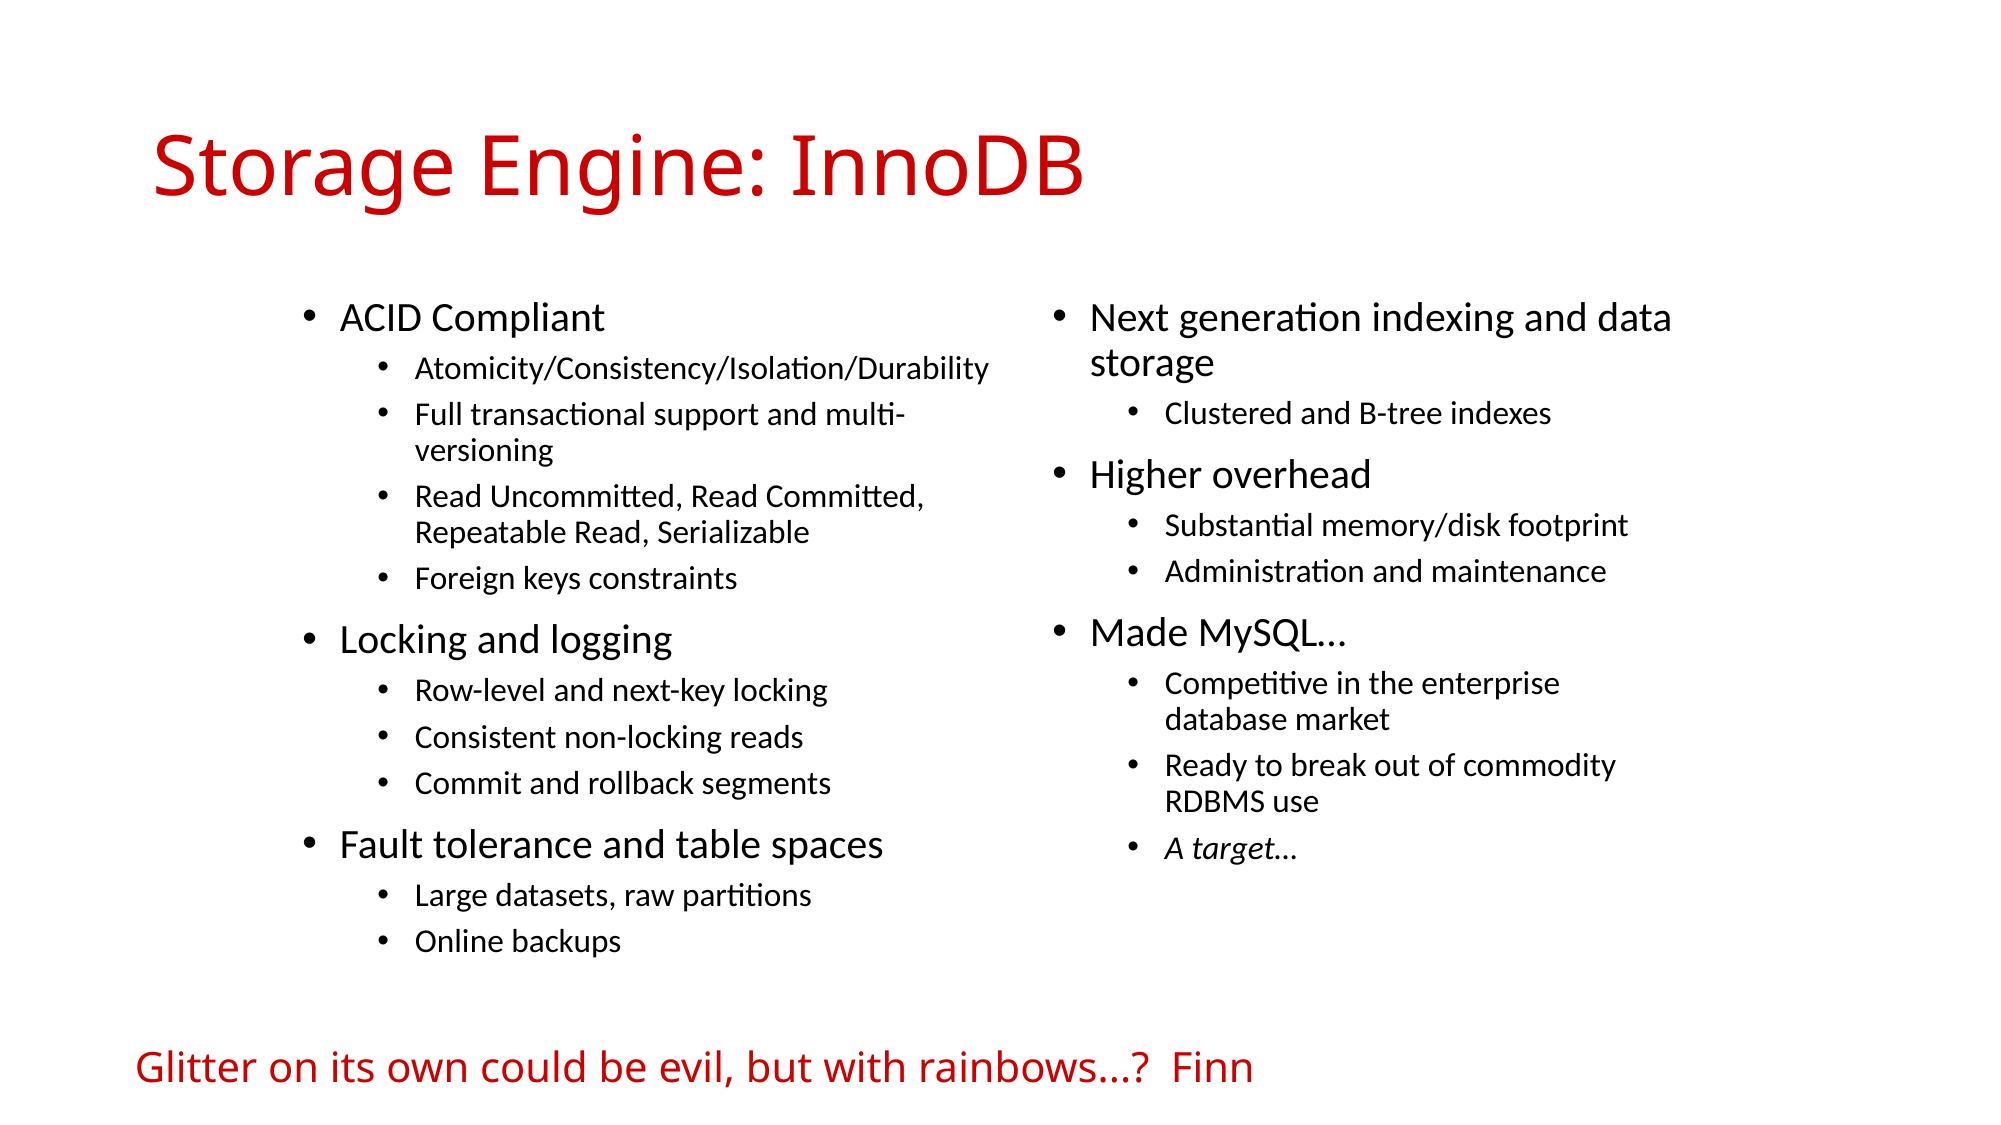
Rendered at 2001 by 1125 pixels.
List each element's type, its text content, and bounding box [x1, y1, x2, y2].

list ACID Compliant Atomicity/Consistency/Isolation/Durability Full transactional support and multi-versioning Read Uncommitted, Read Committed, Repeatable Read, Serializable Foreign keys constraints Locking and logging Row-level and next-key locking Consistent non-locking reads Commit and rollback segments Fault tolerance and table spaces Large datasets, raw partitions Online backups [287, 287, 1037, 1030]
text_box Glitter on its own could be evil, but with rainbows...? Finn [120, 1033, 1270, 1099]
title Storage Engine: InnoDB [137, 59, 1863, 278]
list Next generation indexing and data storage Clustered and B-tree indexes Higher overhead Substantial memory/disk footprint Administration and maintenance Made MySQL… Competitive in the enterprise database market Ready to break out of commodity RDBMS use A target… [1037, 287, 1700, 1030]
